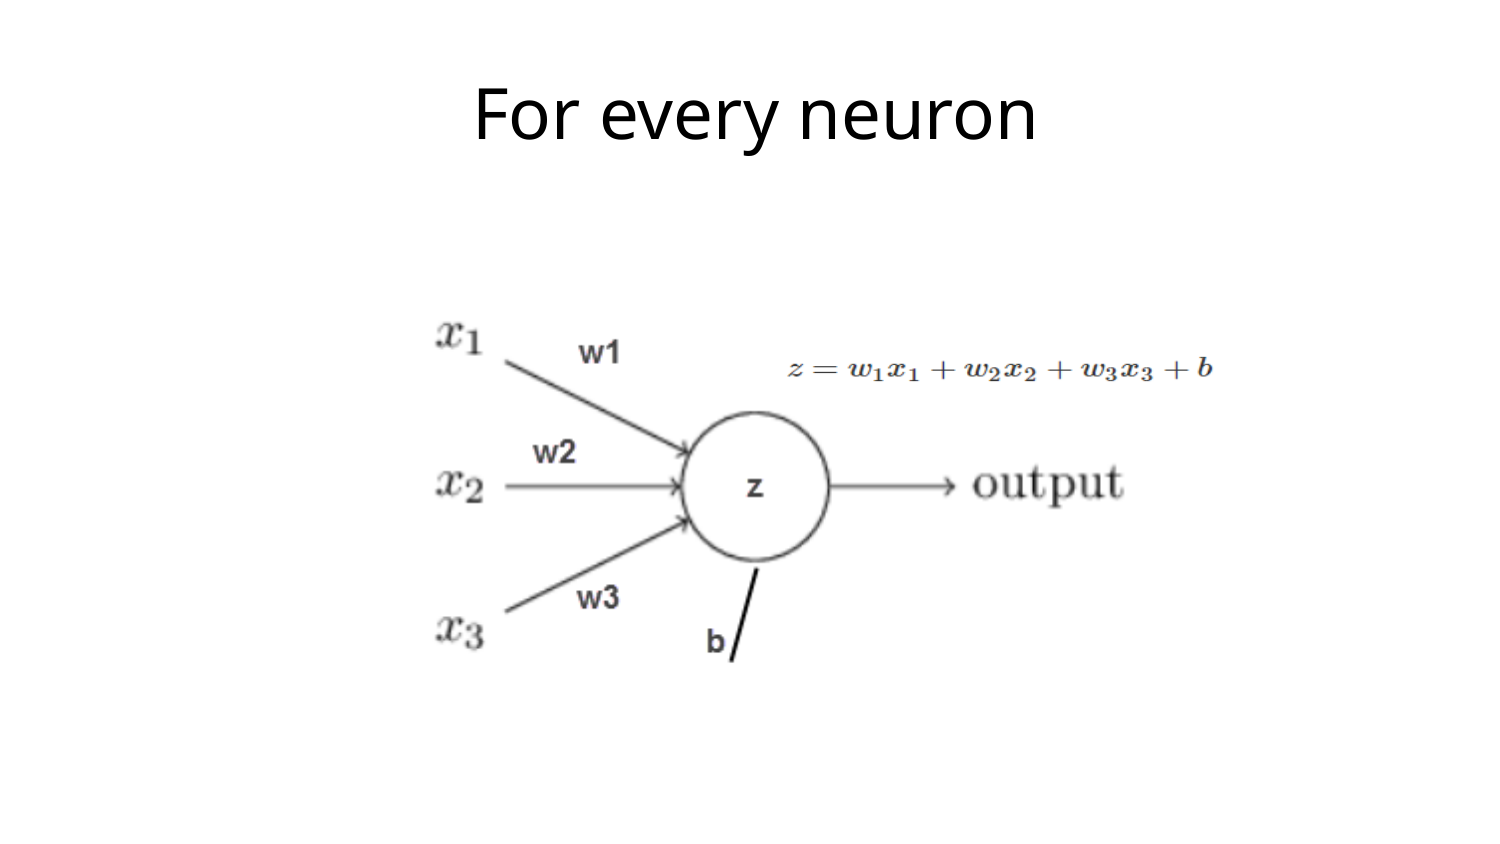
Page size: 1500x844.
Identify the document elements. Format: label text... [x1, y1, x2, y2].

picture [336, 268, 1269, 675]
title For every neuron [76, 32, 1436, 191]
